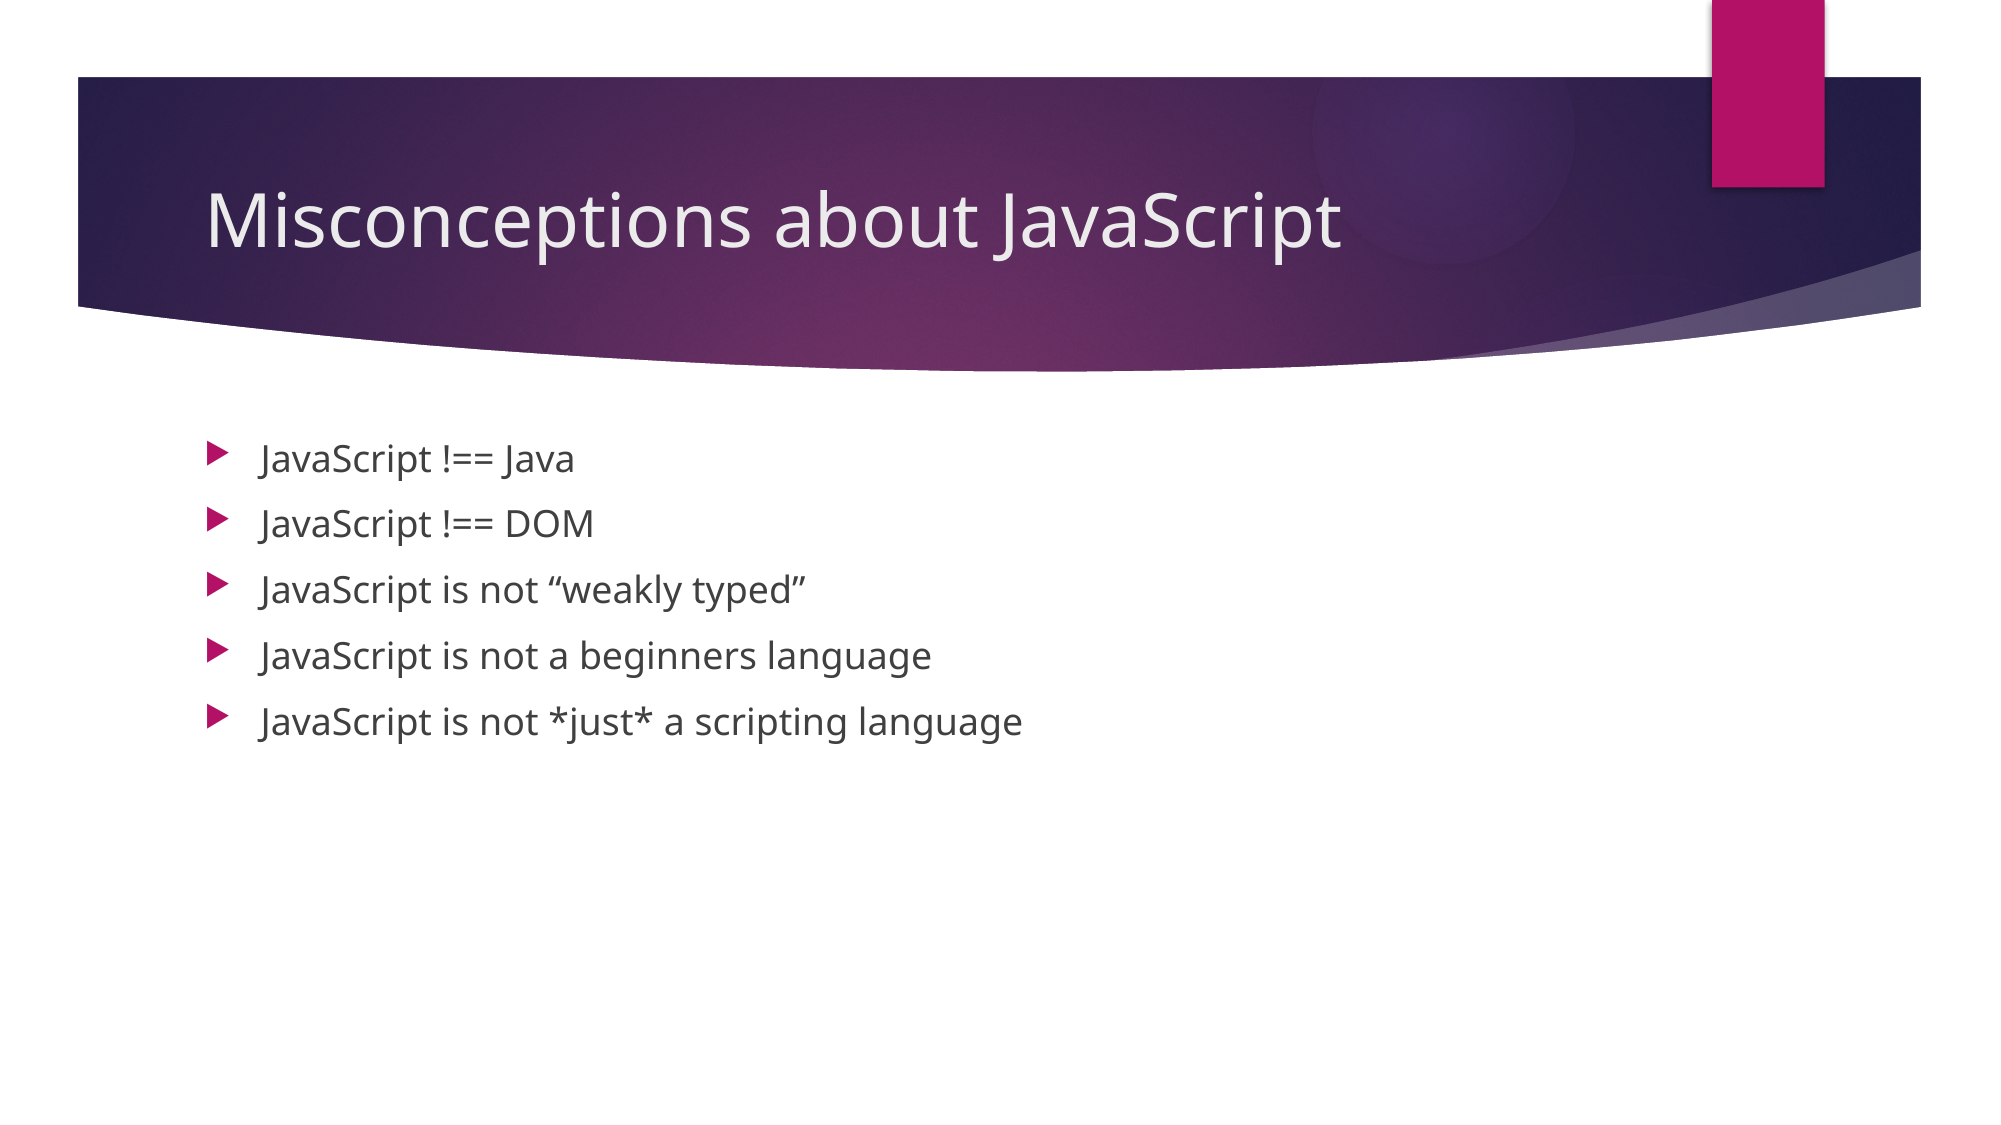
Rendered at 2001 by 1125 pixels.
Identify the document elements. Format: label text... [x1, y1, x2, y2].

title Misconceptions about JavaScript [189, 159, 1627, 276]
list JavaScript !== Java JavaScript !== DOM JavaScript is not “weakly typed” JavaScript is not a beginners language JavaScript is not *just* a scripting language [189, 427, 1638, 988]
